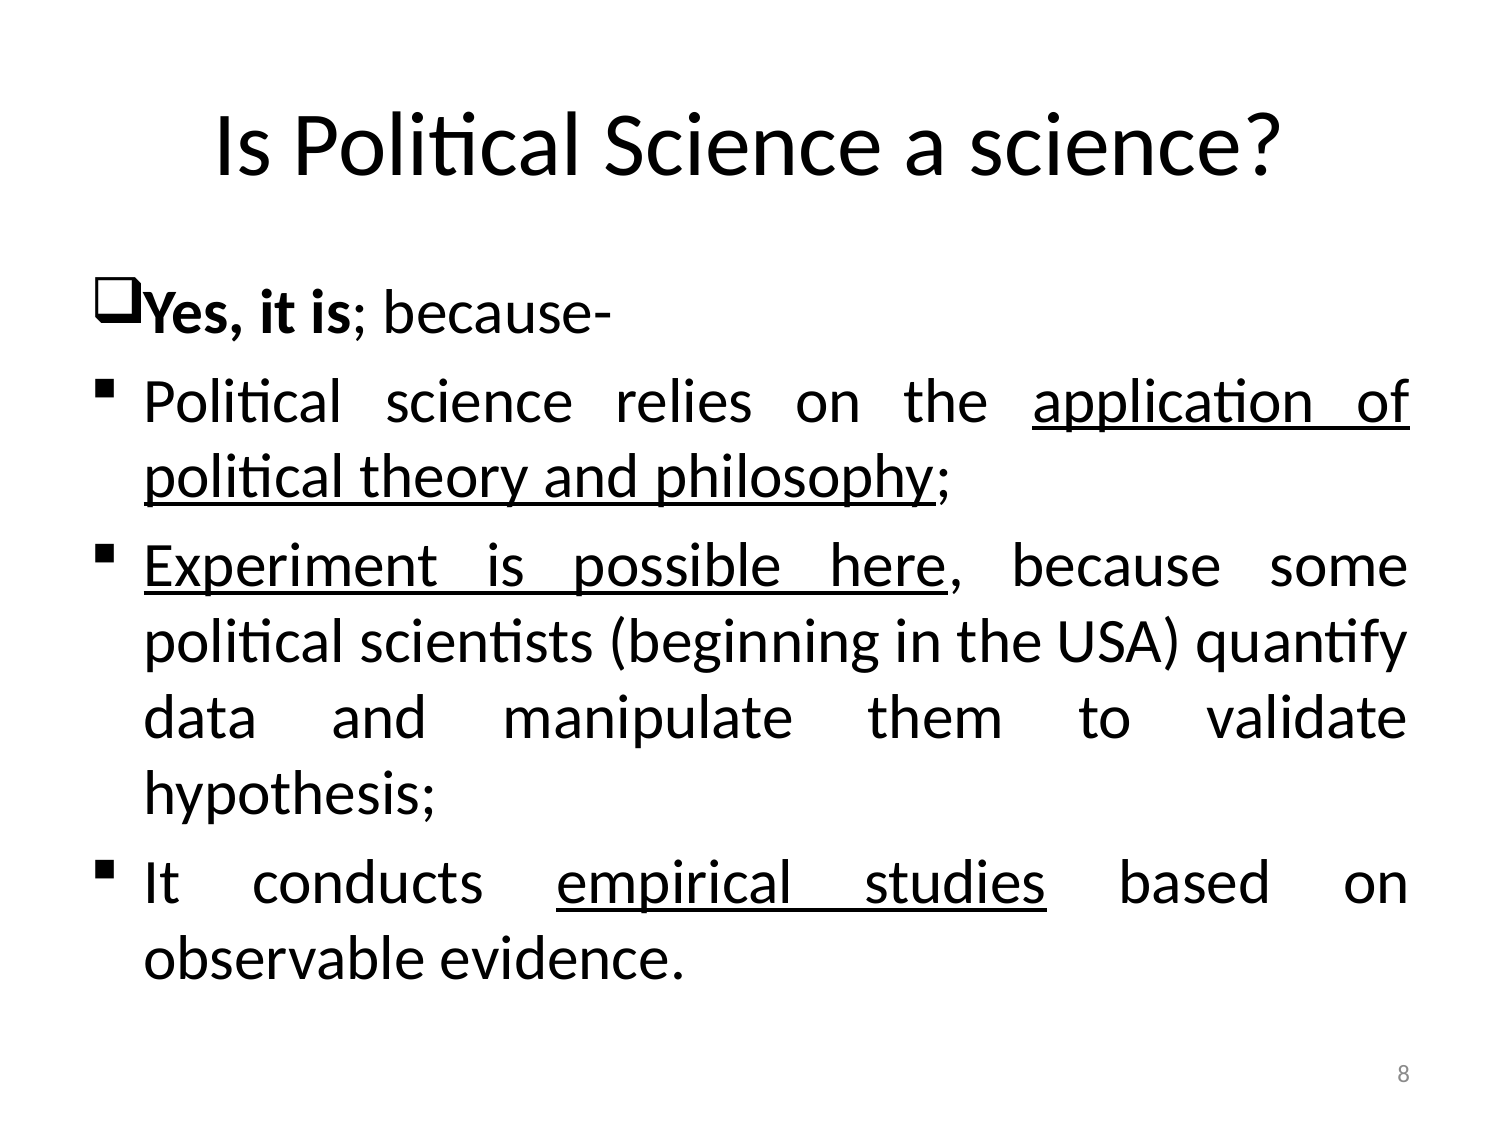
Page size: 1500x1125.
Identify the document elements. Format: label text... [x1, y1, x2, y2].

list Yes, it is; because- Political science relies on the application of political theory and philosophy; Experiment is possible here, because some political scientists (beginning in the USA) quantify data and manipulate them to validate hypothesis; It conducts empirical studies based on observable evidence. [75, 262, 1425, 1005]
slide_number 8 [1074, 1042, 1425, 1103]
title Is Political Science a science? [75, 45, 1425, 233]
